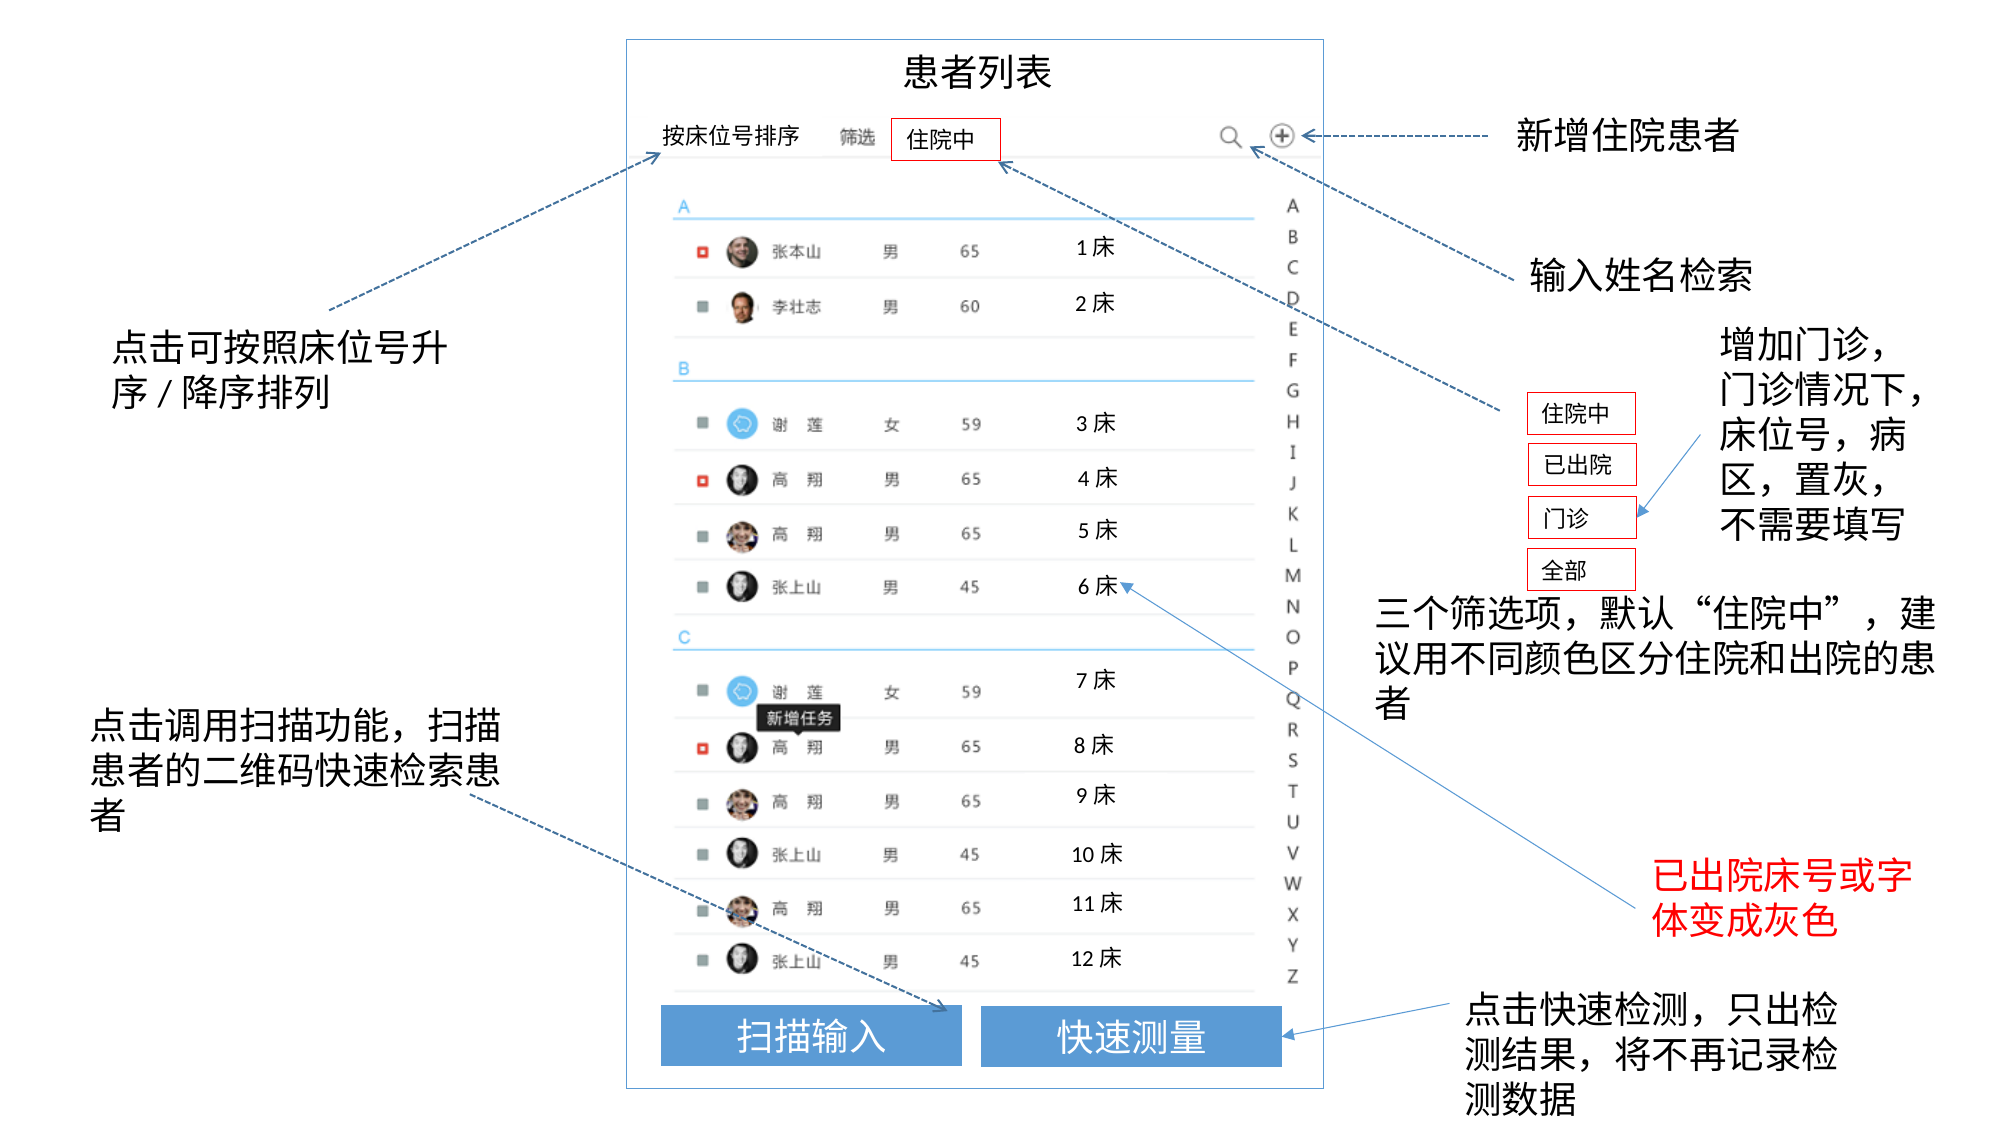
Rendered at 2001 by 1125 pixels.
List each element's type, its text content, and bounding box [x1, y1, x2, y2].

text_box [1636, 434, 1701, 518]
text_box 点击调用扫描功能，扫描患者的二维码快速检索患者 [75, 694, 537, 845]
text_box 全部 [1527, 548, 1636, 582]
text_box 住院中 [1527, 392, 1636, 435]
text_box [469, 794, 948, 1012]
text_box 新增住院患者 [1501, 104, 1802, 165]
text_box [626, 39, 1324, 1090]
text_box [997, 161, 1500, 411]
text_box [1120, 582, 1636, 909]
text_box 已出院床号或字体变成灰色 [1636, 844, 1931, 950]
text_box 点击快速检测，只出检测结果，将不再记录检测数据 [1449, 978, 1866, 1125]
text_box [329, 152, 662, 311]
text_box 三个筛选项，默认“住院中”，建议用不同颜色区分住院和出院的患者 [1636, 582, 1966, 732]
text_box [1249, 146, 1514, 281]
text_box 增加门诊，门诊情况下，床位号，病区，置灰，不需要填写 [1704, 313, 1937, 554]
text_box 门诊 [1528, 496, 1637, 539]
text_box 点击可按照床位号升序/降序排列 [96, 316, 566, 422]
text_box 已出院 [1528, 443, 1636, 486]
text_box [1281, 1003, 1450, 1037]
text_box 输入姓名检索 [1514, 244, 1984, 305]
